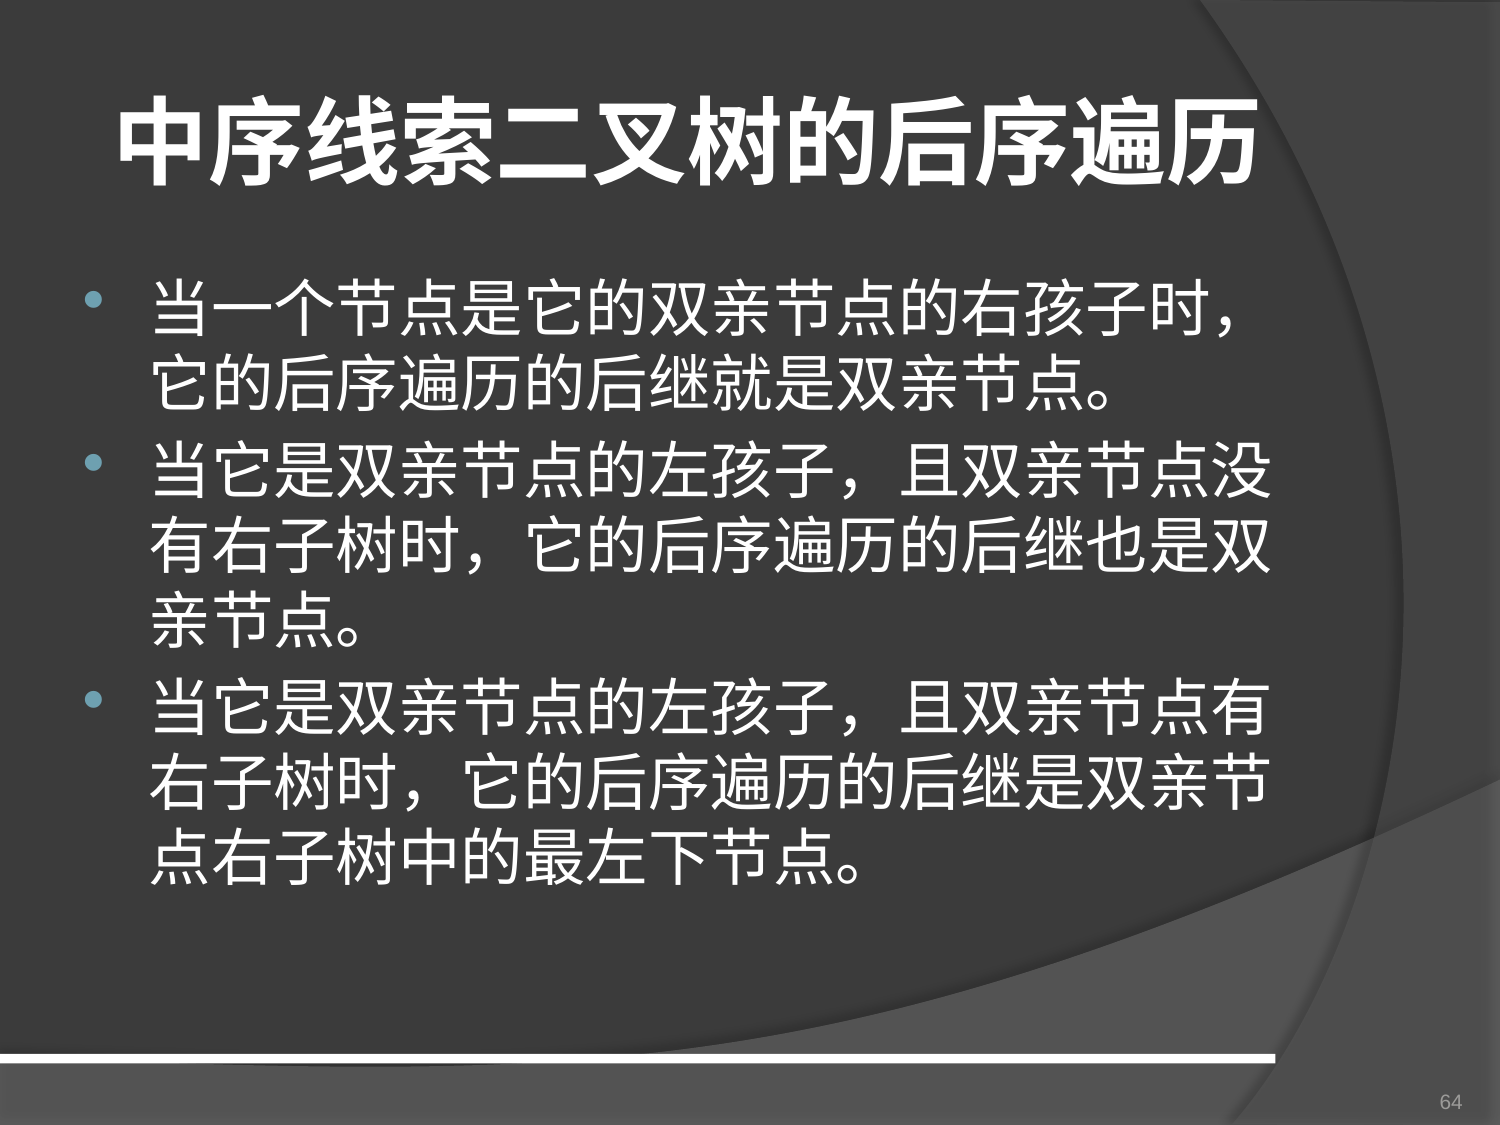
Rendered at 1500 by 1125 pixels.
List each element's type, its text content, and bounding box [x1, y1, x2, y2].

title 中序线索二叉树的后序遍历 [75, 45, 1300, 233]
list 当一个节点是它的双亲节点的右孩子时，它的后序遍历的后继就是双亲节点。 当它是双亲节点的左孩子，且双亲节点没有右子树时，它的后序遍历的后继也是双亲节点。 当它是双亲节点的左孩子，且双亲节点有右子树时，它的后序遍历的后继是双亲节点右子树中的最左下节点。 [64, 261, 1290, 1004]
slide_number 64 [1337, 1053, 1463, 1114]
